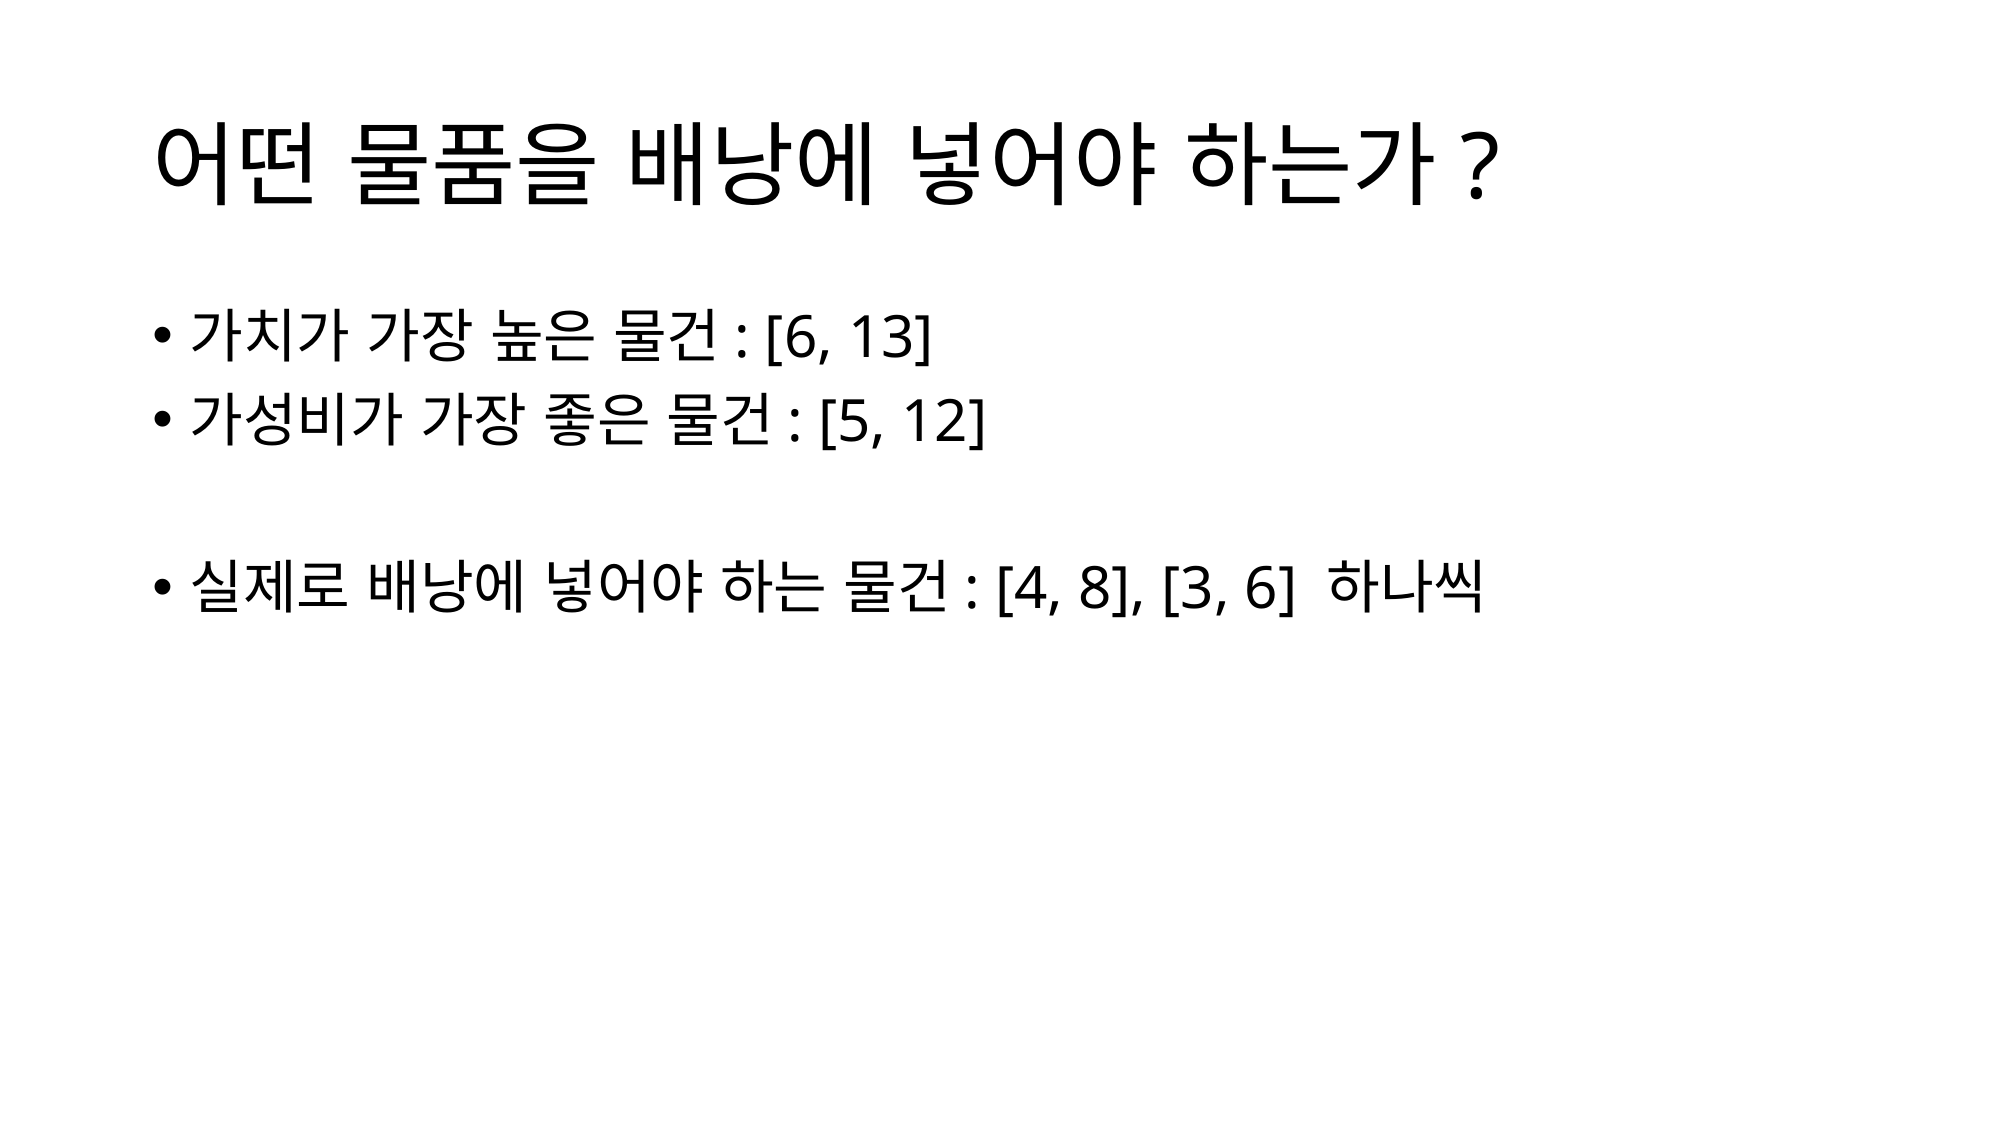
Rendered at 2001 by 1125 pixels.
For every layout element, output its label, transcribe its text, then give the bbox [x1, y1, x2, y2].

list 가치가 가장 높은 물건: [6, 13] 가성비가 가장 좋은 물건: [5, 12] 실제로 배낭에 넣어야 하는 물건: [4, 8], [3, 6] 하나씩 [137, 299, 1863, 1014]
title 어떤 물품을 배낭에 넣어야 하는가? [137, 59, 1863, 278]
